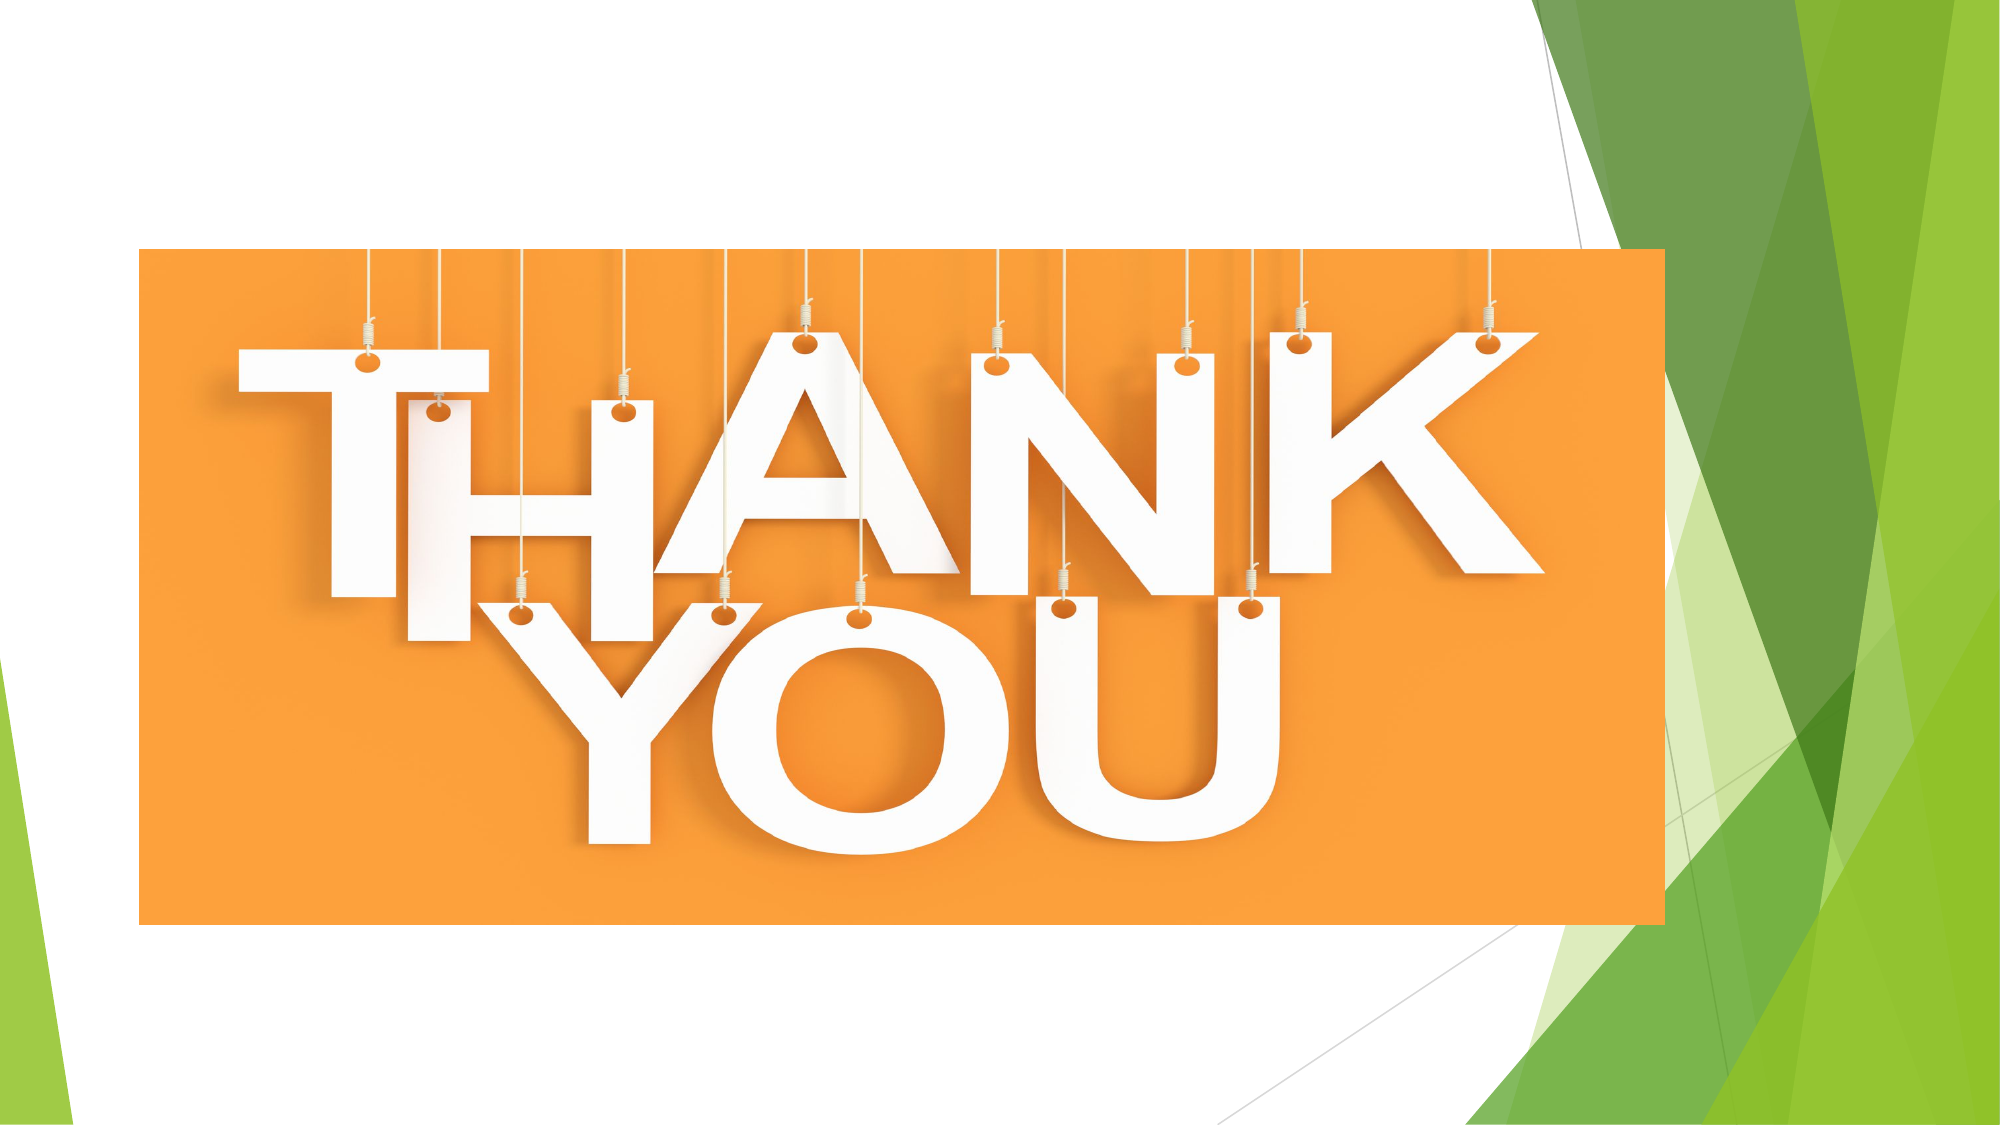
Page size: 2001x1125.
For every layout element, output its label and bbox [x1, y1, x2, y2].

picture [139, 249, 1665, 925]
